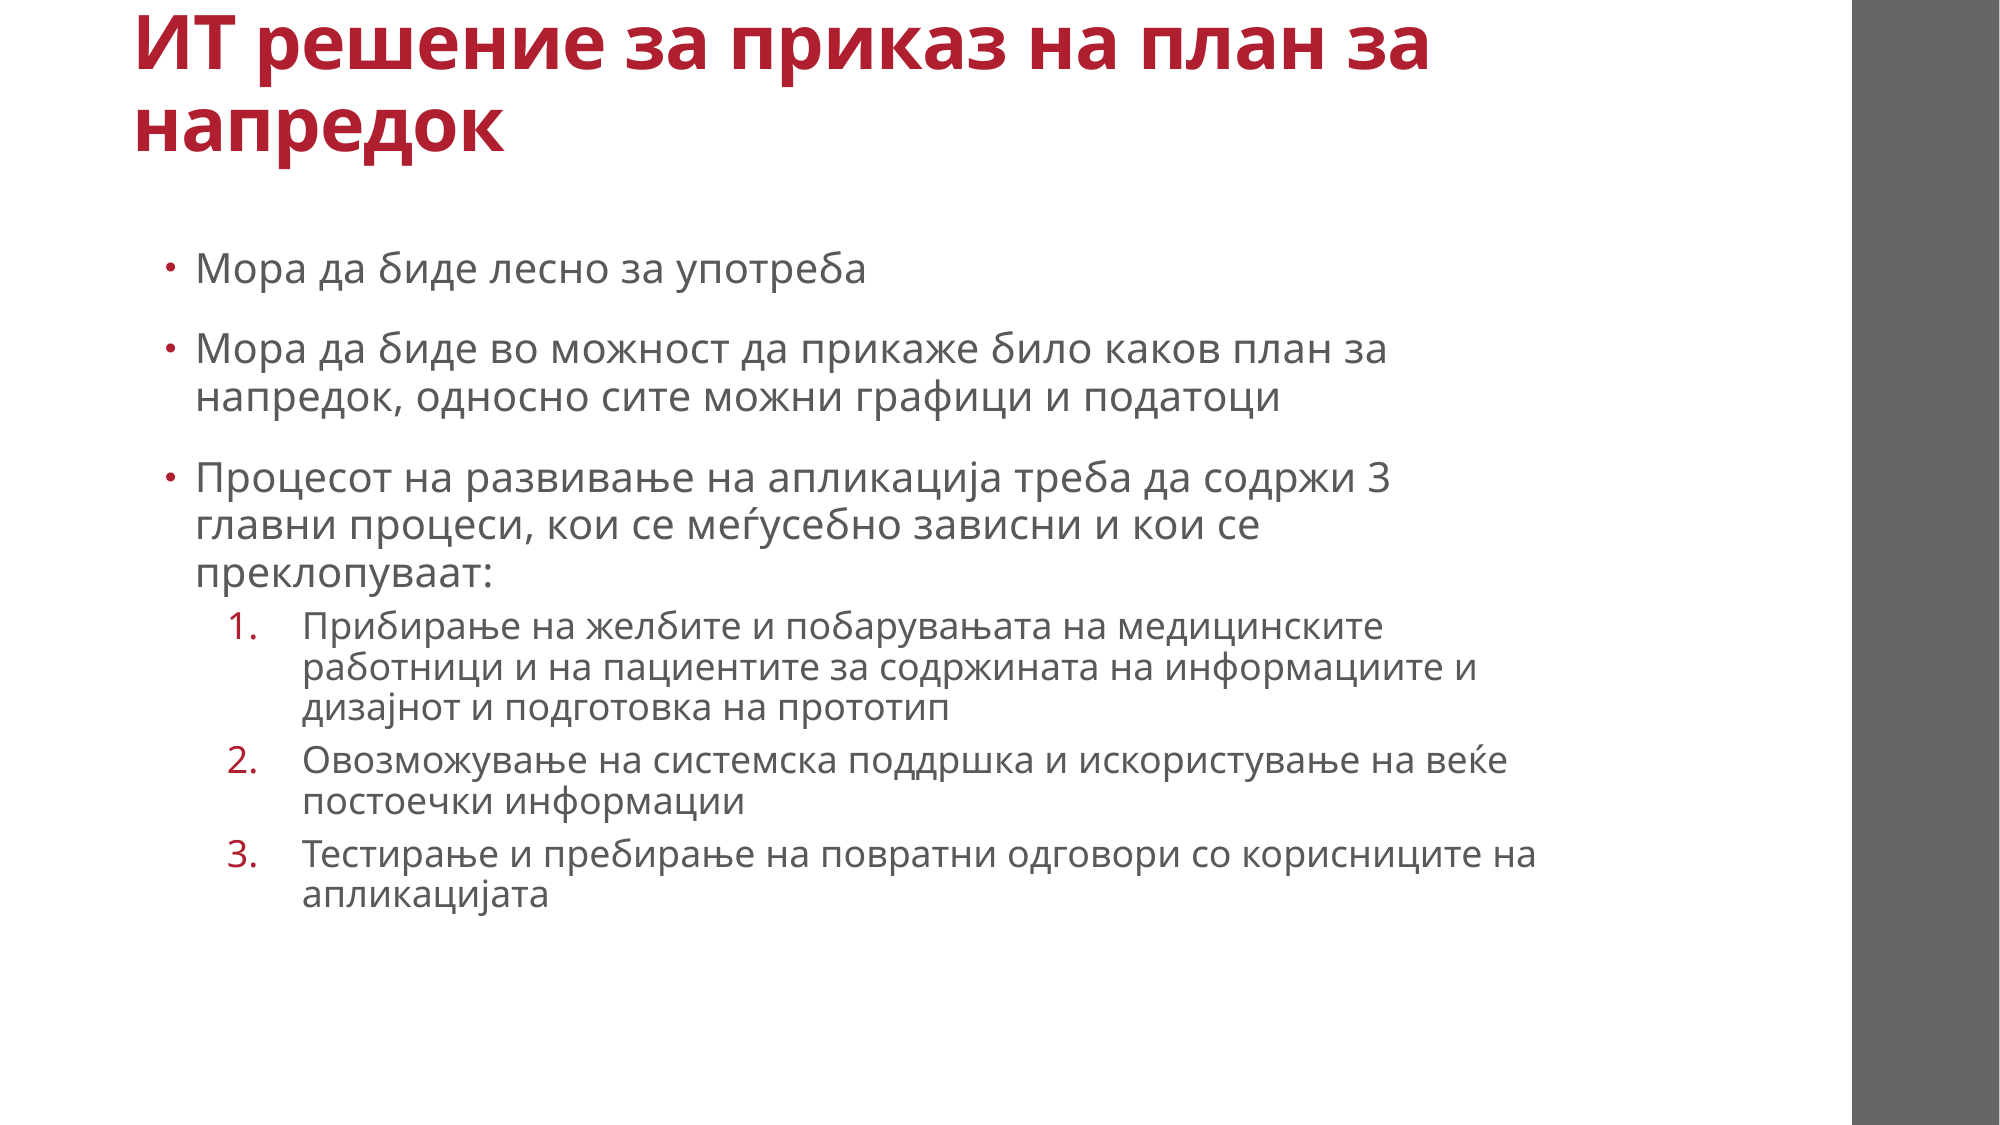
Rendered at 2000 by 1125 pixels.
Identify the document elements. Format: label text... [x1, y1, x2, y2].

title ИТ решение за приказ на план за напредок [116, 0, 1788, 175]
list Мора да биде лесно за употреба Мора да биде во можност да прикаже било каков план за напредок, односно сите можни графици и податоци Процесот на развивање на апликација треба да содржи 3 главни процеси, кои се меѓусебно зависни и кои се преклопуваат: Прибирање на желбите и побарувањата на медицинските работници и на пациентите за содржината на информациите и дизајнот и подготовка на прототип Овозможување на системска поддршка и искористување на веќе постоечки информации Тестирање и пребирање на повратни одговори со корисниците на апликацијата [149, 237, 1560, 1000]
